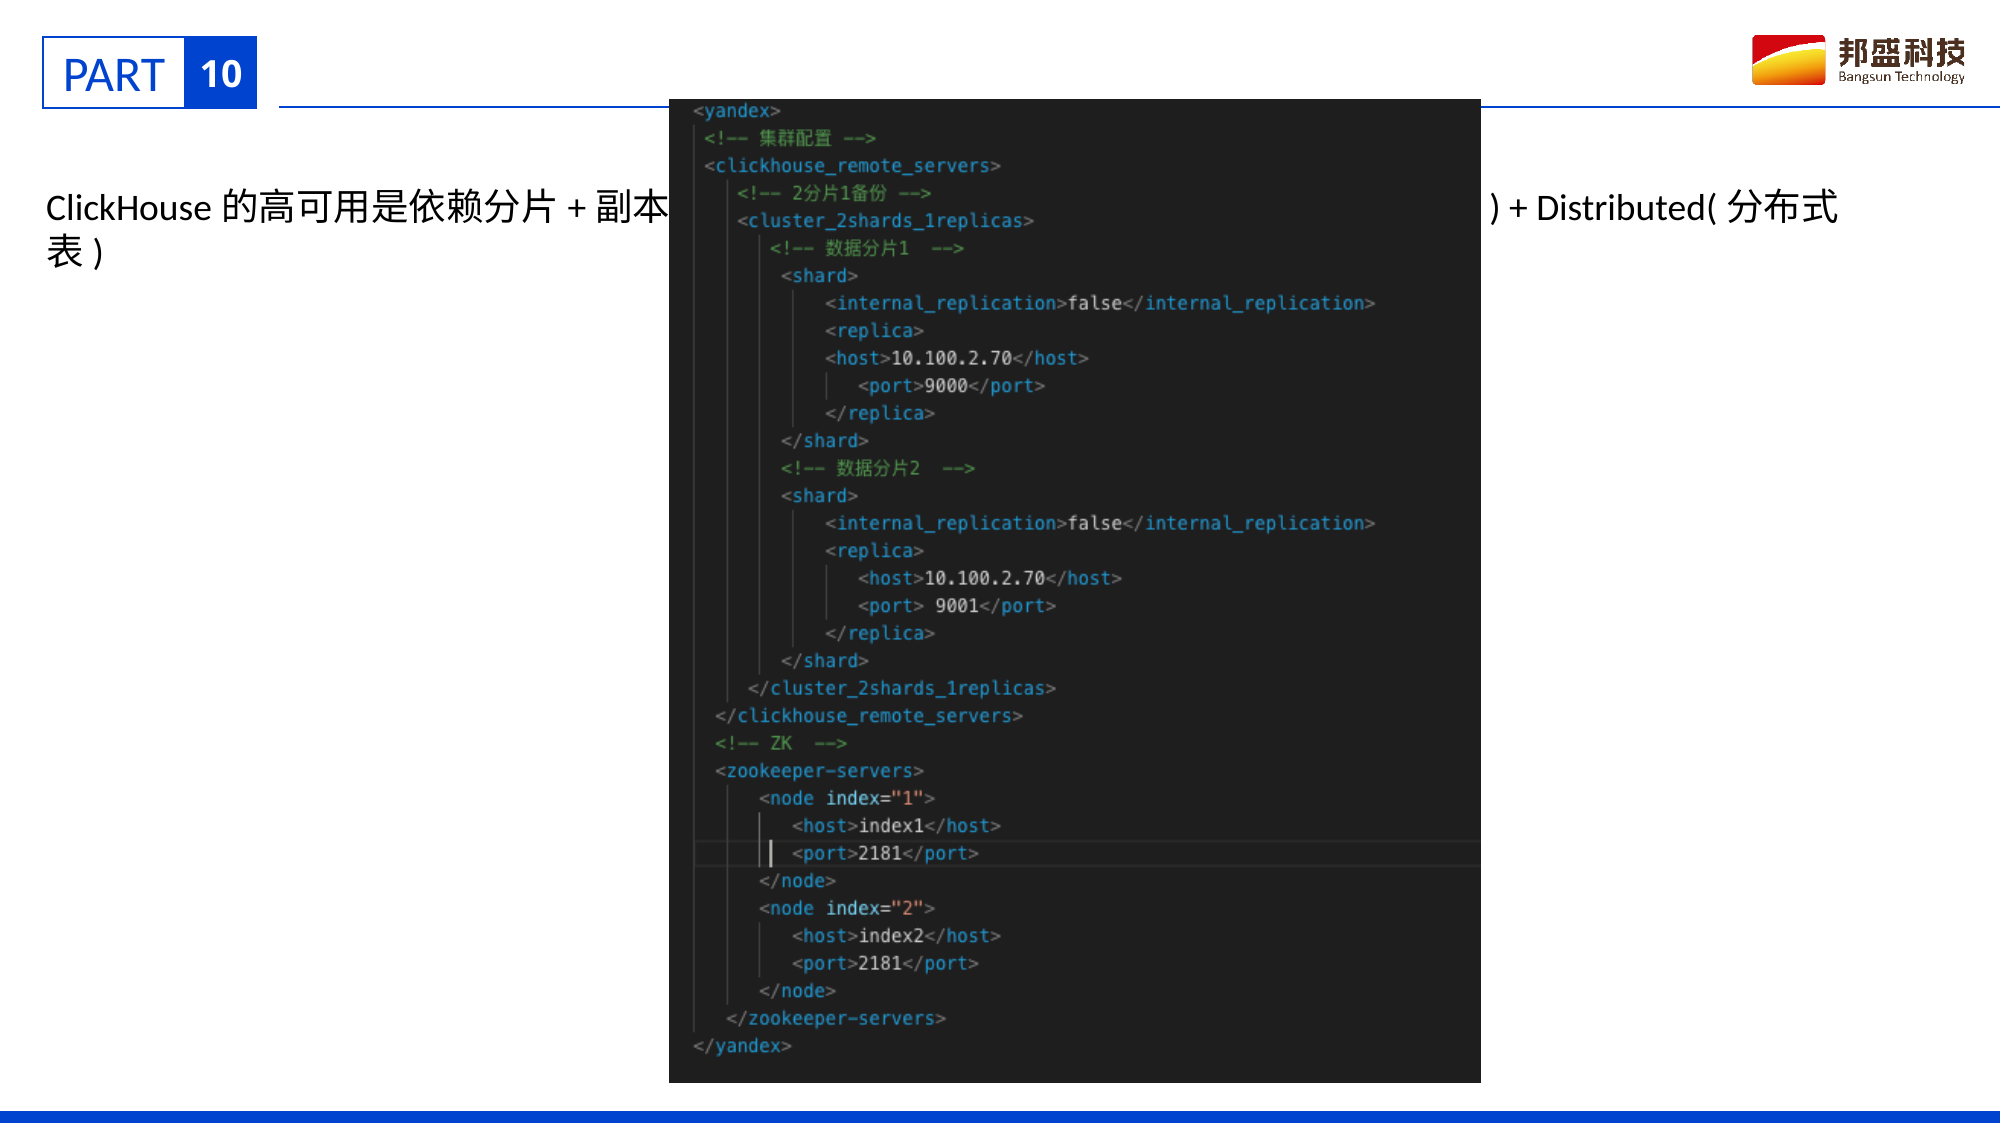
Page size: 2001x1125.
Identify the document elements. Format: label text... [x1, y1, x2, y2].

text_box ClickHouse的高可用是依赖分片+副本实现的。zookeeper + ReplicatedMergeTree(副本表) + Distributed(分布式表) [31, 130, 669, 325]
picture [1750, 35, 1965, 87]
text_box ClickHouse的高可用是依赖分片+副本实现的。zookeeper + ReplicatedMergeTree(副本表) + Distributed(分布式表) [1481, 130, 1886, 325]
text_box 10 [184, 42, 267, 103]
picture [669, 99, 1481, 1083]
